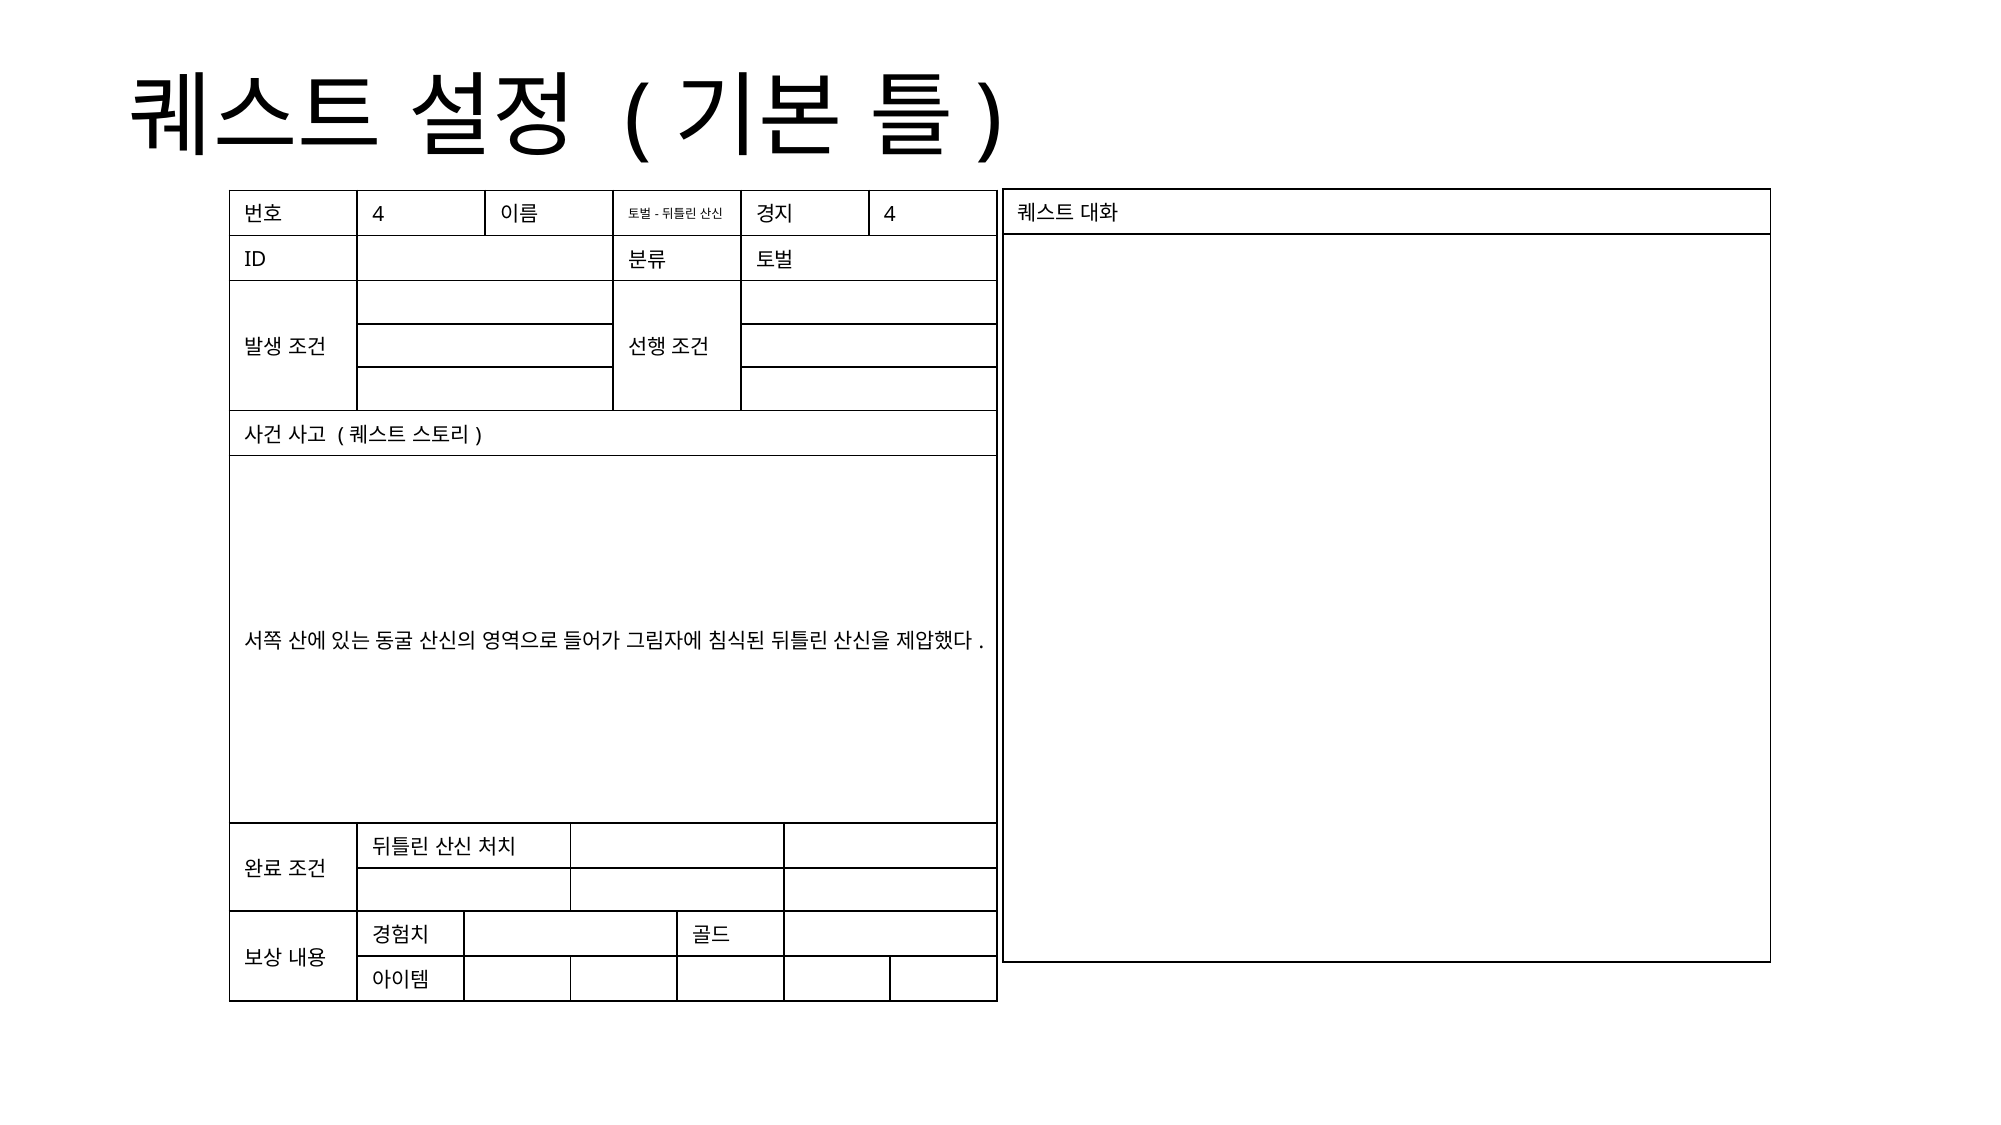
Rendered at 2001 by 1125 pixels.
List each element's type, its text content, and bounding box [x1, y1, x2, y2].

table_cell 사건 사고 (퀘스트 스토리) [230, 411, 996, 455]
table_cell [358, 869, 570, 910]
table_header 4 [870, 191, 996, 235]
table_cell [742, 368, 996, 410]
table_cell [891, 957, 996, 1000]
table_cell 분류 [614, 236, 740, 280]
table_cell [785, 912, 996, 955]
table_cell 골드 [678, 912, 783, 955]
table_header 토벌-뒤틀린 산신 [614, 191, 740, 235]
table_cell [678, 957, 783, 1000]
table_cell [785, 824, 996, 867]
table_cell 경험치 [358, 912, 463, 955]
table_header 퀘스트 대화 [1004, 190, 1770, 233]
table_header 이름 [486, 191, 612, 235]
table_cell [785, 869, 996, 910]
table_cell 완료 조건 [230, 824, 356, 910]
table_cell [571, 957, 676, 1000]
table_cell [465, 912, 676, 955]
table_cell 아이템 [358, 957, 463, 1000]
table_cell 발생 조건 [230, 281, 356, 410]
table_cell [465, 957, 570, 1000]
table_cell [1004, 235, 1770, 961]
table_cell [358, 281, 612, 323]
table_cell [358, 325, 612, 366]
table_header 4 [358, 191, 484, 235]
table_cell [358, 236, 612, 280]
table_cell [358, 368, 612, 410]
text_box 퀘스트 설정 (기본 틀) [113, 47, 1886, 190]
table_cell [571, 824, 783, 867]
table_cell 뒤틀린 산신 처치 [358, 824, 570, 867]
table_header 번호 [230, 191, 356, 235]
table_cell [785, 957, 889, 1000]
table_cell [742, 325, 996, 366]
table_cell 보상 내용 [230, 912, 356, 1000]
table_cell ID [230, 236, 356, 280]
table_header 경지 [742, 191, 868, 235]
table_cell 서쪽 산에 있는 동굴 산신의 영역으로 들어가 그림자에 침식된 뒤틀린 산신을 제압했다. [230, 456, 996, 822]
table_cell 선행 조건 [614, 281, 740, 410]
table_cell [571, 869, 783, 910]
table_cell [742, 281, 996, 323]
table_cell 토벌 [742, 236, 996, 280]
